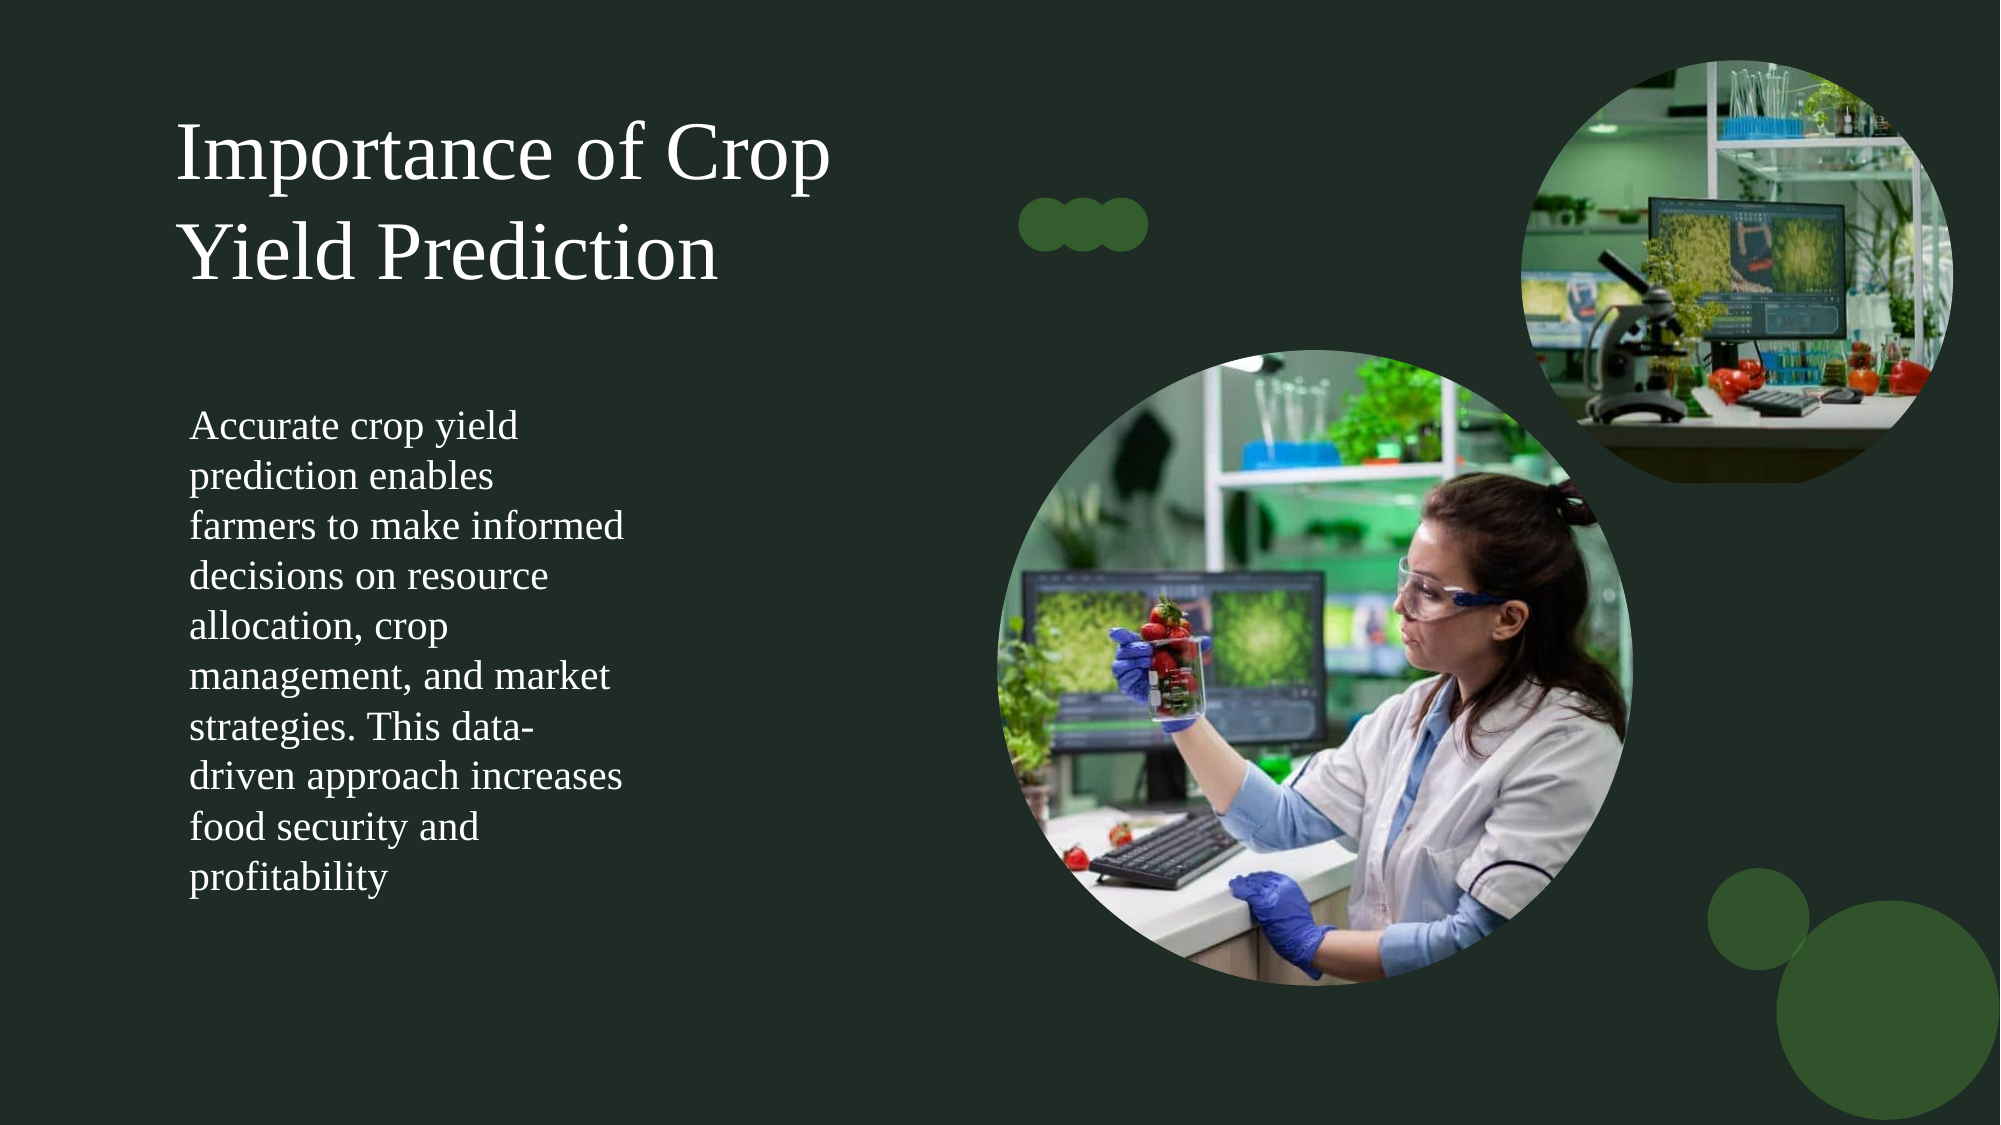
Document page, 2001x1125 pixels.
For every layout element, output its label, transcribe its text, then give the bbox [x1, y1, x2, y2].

text_box [1018, 197, 1149, 252]
text_box Importance of Crop Yield Prediction [160, 89, 917, 304]
text_box [1776, 900, 2000, 1120]
text_box Accurate crop yield prediction enables farmers to make informed decisions on resource allocation, crop management, and market strategies. This data-driven approach increases food security and profitability [174, 390, 641, 906]
text_box [1707, 868, 1810, 971]
picture [997, 60, 1954, 986]
